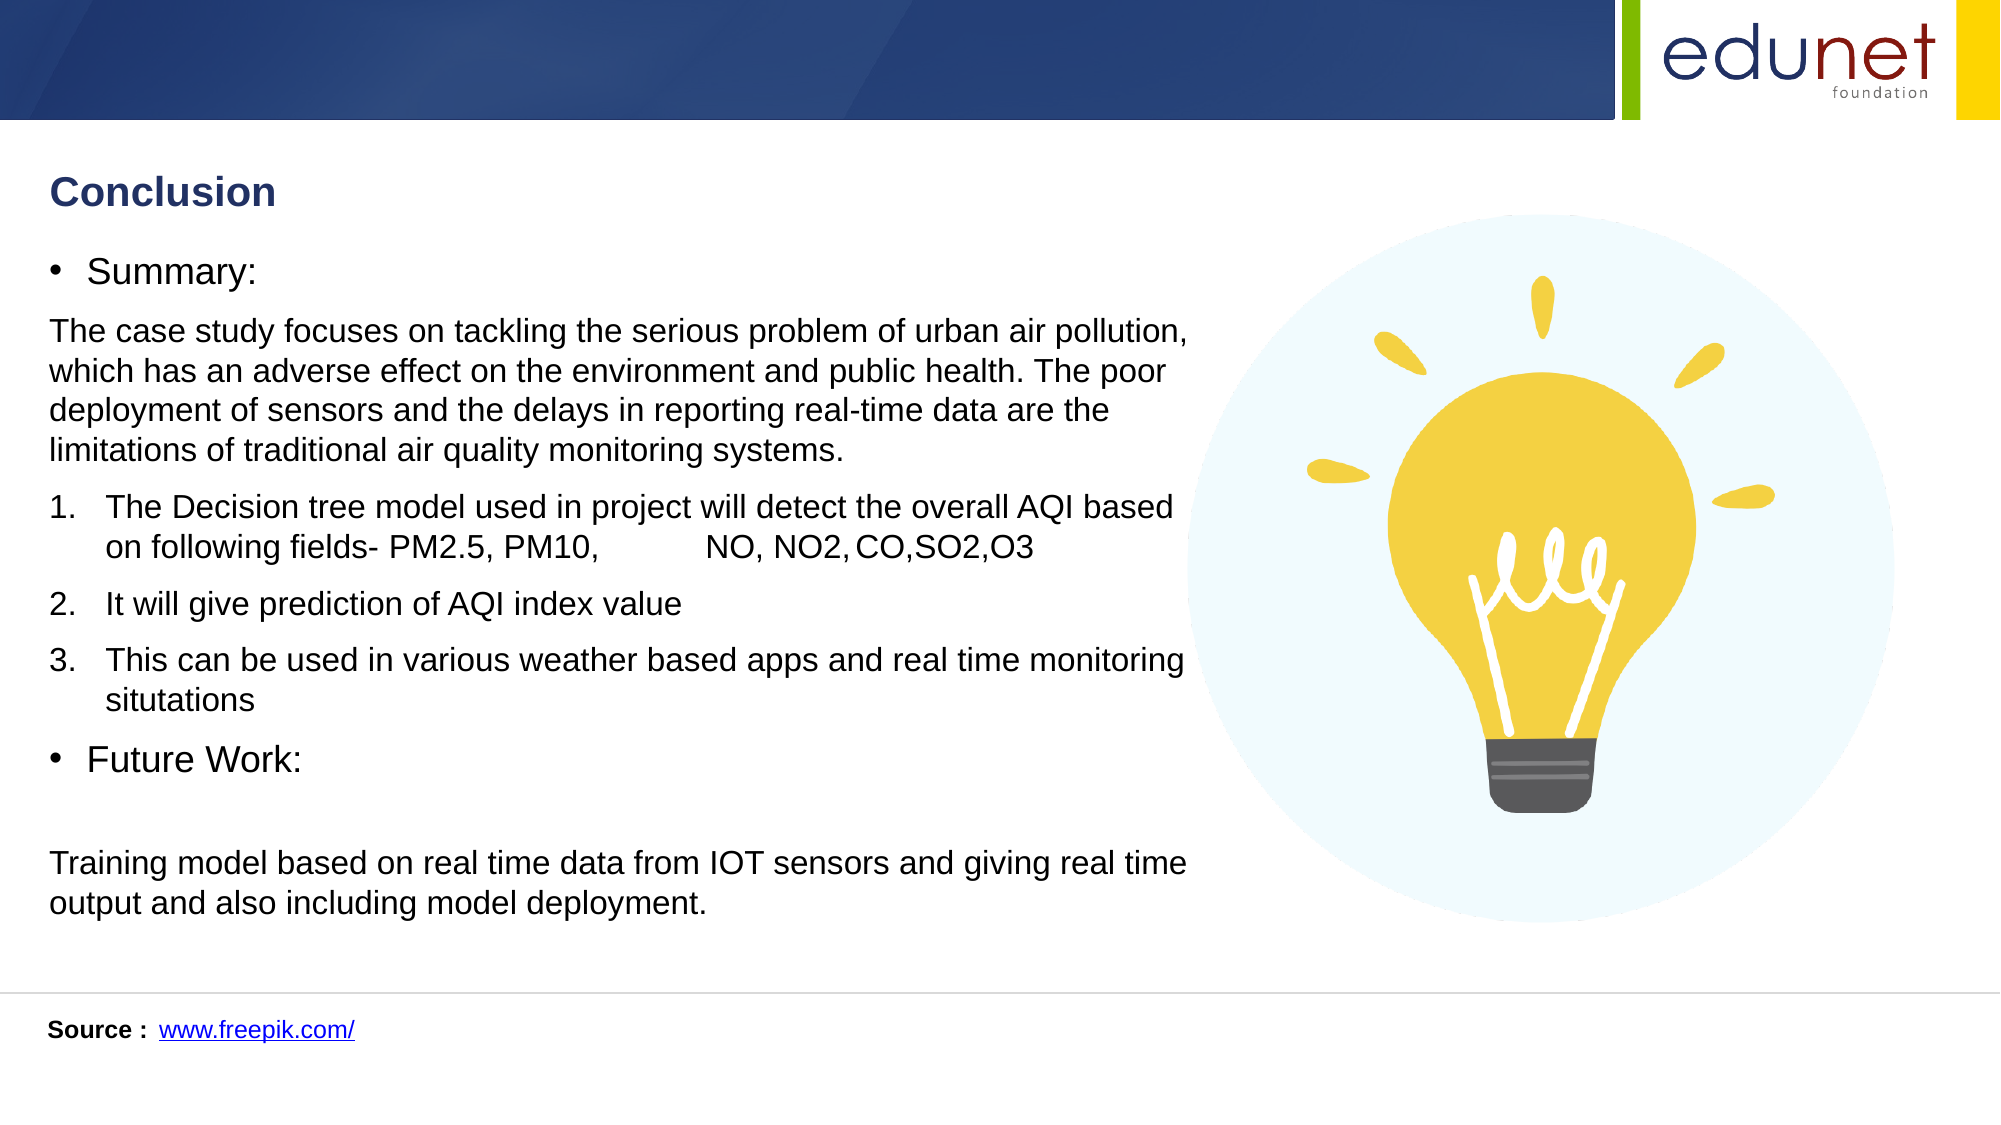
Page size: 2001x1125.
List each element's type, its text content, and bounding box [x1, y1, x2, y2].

picture [1652, 12, 1948, 108]
text_box Source : [32, 1006, 144, 1052]
text_box www.freepik.com/ [144, 1006, 447, 1052]
text_box Summary: The case study focuses on tackling the serious problem of urban air pollution, which has an adverse effect on the environment and public health. The poor deployment of sensors and the delays in reporting real-time data are the limitations of traditional air quality monitoring systems. The Decision tree model used in project will detect the overall AQI based on following fields- PM2.5, PM10, NO, NO2, CO,SO2,O3 It will give prediction of AQI index value This can be used in various weather based apps and real time monitoring situtations Future Work: Training model based on real time data from IOT sensors and giving real time output and also including model deployment. [34, 239, 1161, 929]
picture [1166, 178, 1914, 940]
text_box Conclusion [34, 157, 1004, 223]
